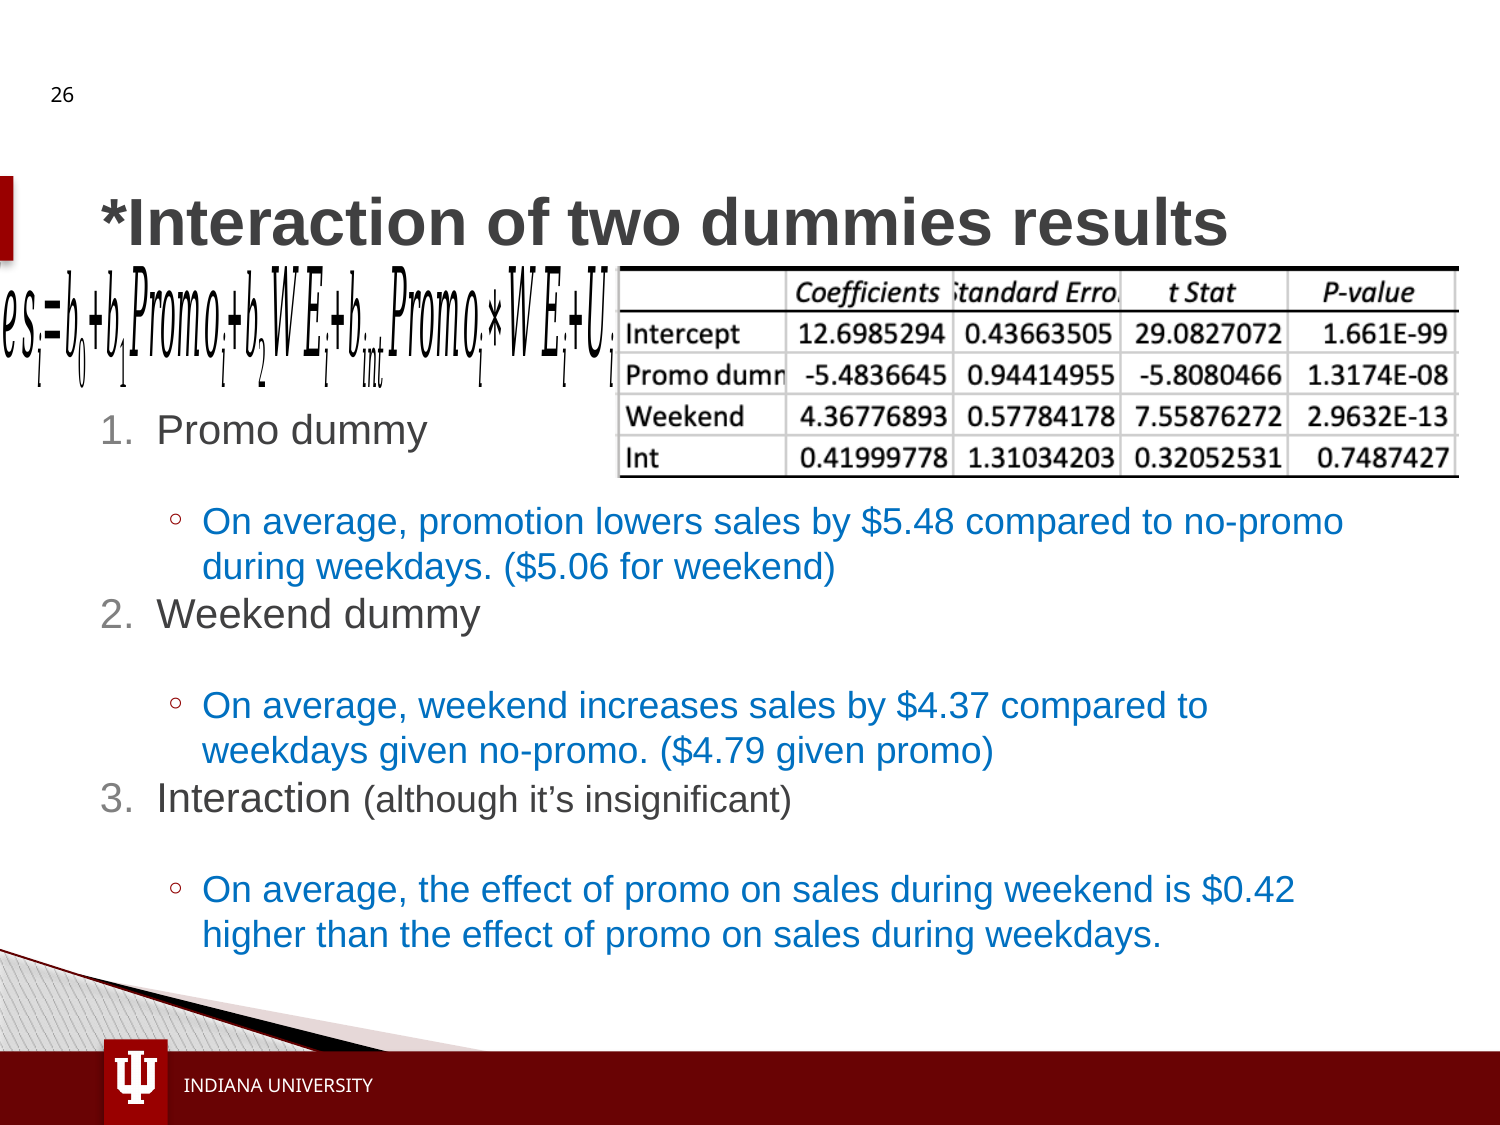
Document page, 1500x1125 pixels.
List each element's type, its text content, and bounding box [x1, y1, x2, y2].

list Promo dummy On average, promotion lowers sales by $5.48 compared to no-promo during weekdays. ($5.06 for weekend) Weekend dummy On average, weekend increases sales by $4.37 compared to weekdays given no-promo. ($4.79 given promo) Interaction (although it’s insignificant) On average, the effect of promo on sales during weekend is $0.42 higher than the effect of promo on sales during weekdays. [85, 307, 1400, 984]
picture [615, 266, 1459, 478]
slide_number 26 [21, 38, 89, 118]
title *Interaction of two dummies results [86, 166, 1400, 271]
